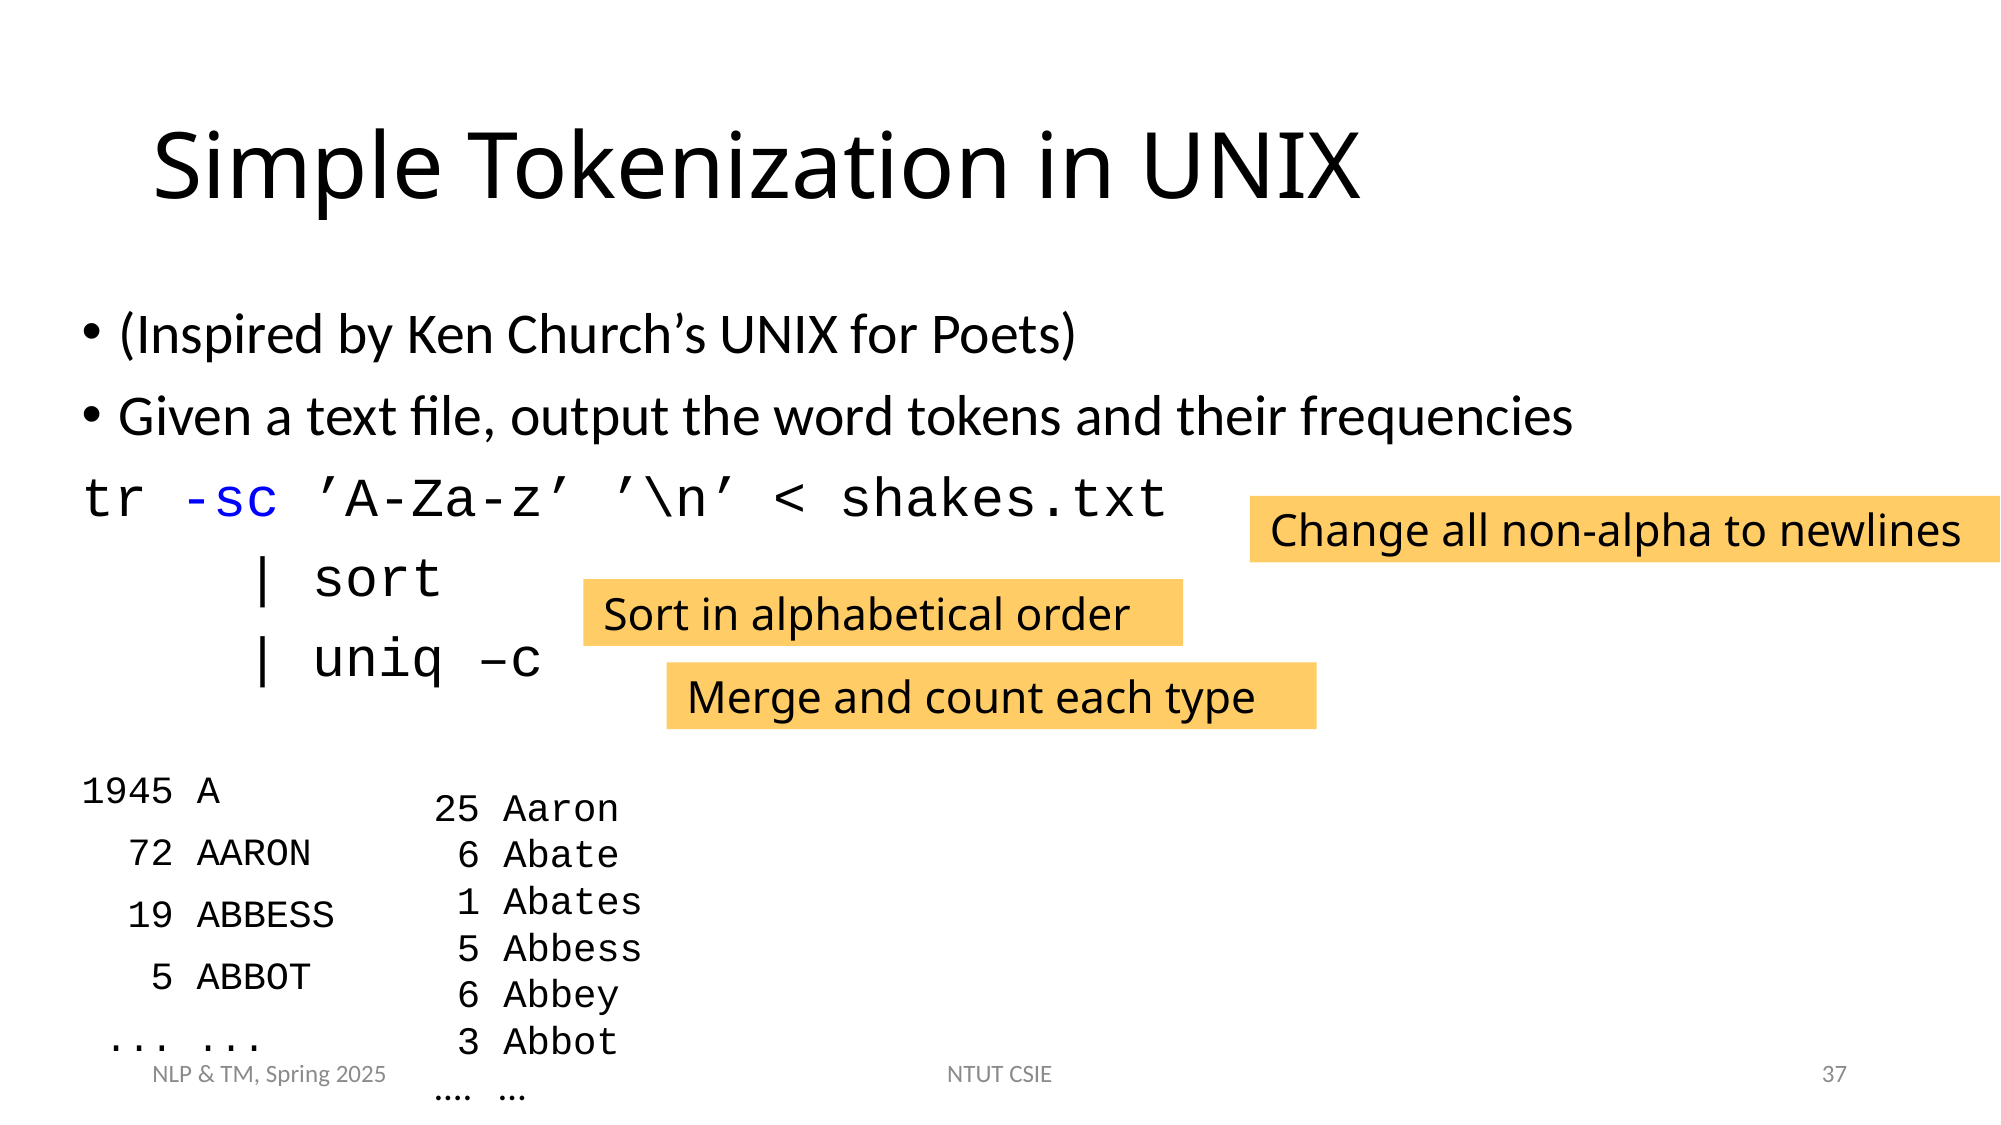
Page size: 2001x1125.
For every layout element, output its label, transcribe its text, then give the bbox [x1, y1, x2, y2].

slide_number 37 [1412, 1042, 1863, 1103]
slide_number NLP & TM, Spring 2025 [137, 1042, 588, 1103]
text_box 25 Aaron 6 Abate 1 Abates 5 Abbess 6 Abbey 3 Abbot .... … [418, 774, 658, 1116]
text_box Change all non-alpha to newlines [1249, 495, 2000, 563]
list (Inspired by Ken Church’s UNIX for Poets) Given a text file, output the word tokens and their frequencies tr -sc ’A-Za-z’ ’\n’ < shakes.txt | sort | uniq –c 1945 A 72 AARON 19 ABBESS 5 ABBOT ... ... [66, 295, 1934, 1125]
text_box Merge and count each type [666, 662, 1317, 730]
title Simple Tokenization in UNIX [137, 59, 1863, 278]
footer NTUT CSIE [662, 1042, 1338, 1103]
text_box Sort in alphabetical order [583, 579, 1184, 646]
